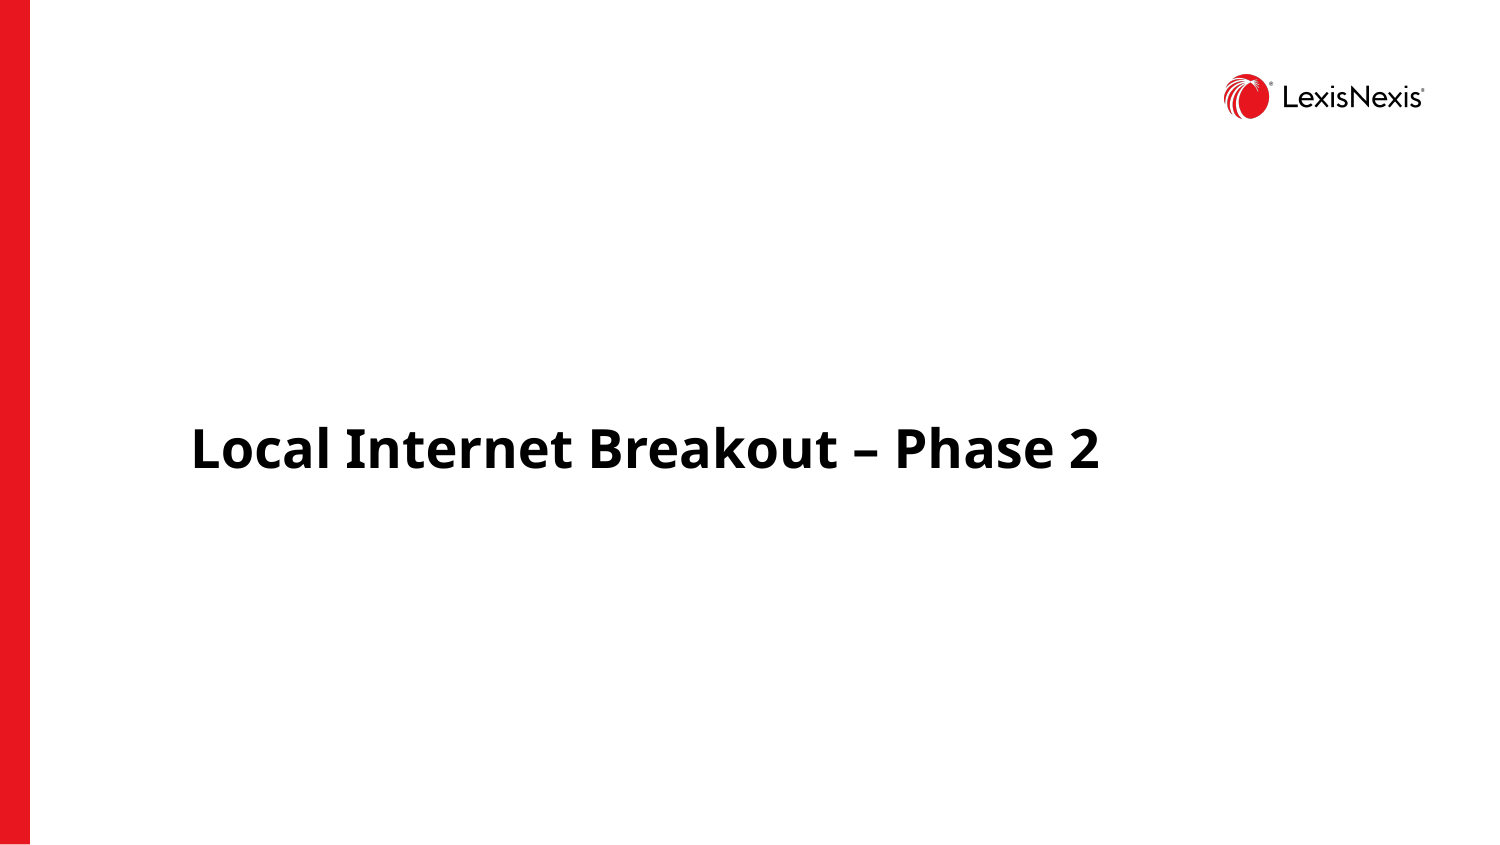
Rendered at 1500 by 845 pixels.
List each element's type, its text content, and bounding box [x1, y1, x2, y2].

picture [1224, 74, 1425, 119]
list Local Internet Breakout – Phase 2 [190, 192, 1109, 755]
